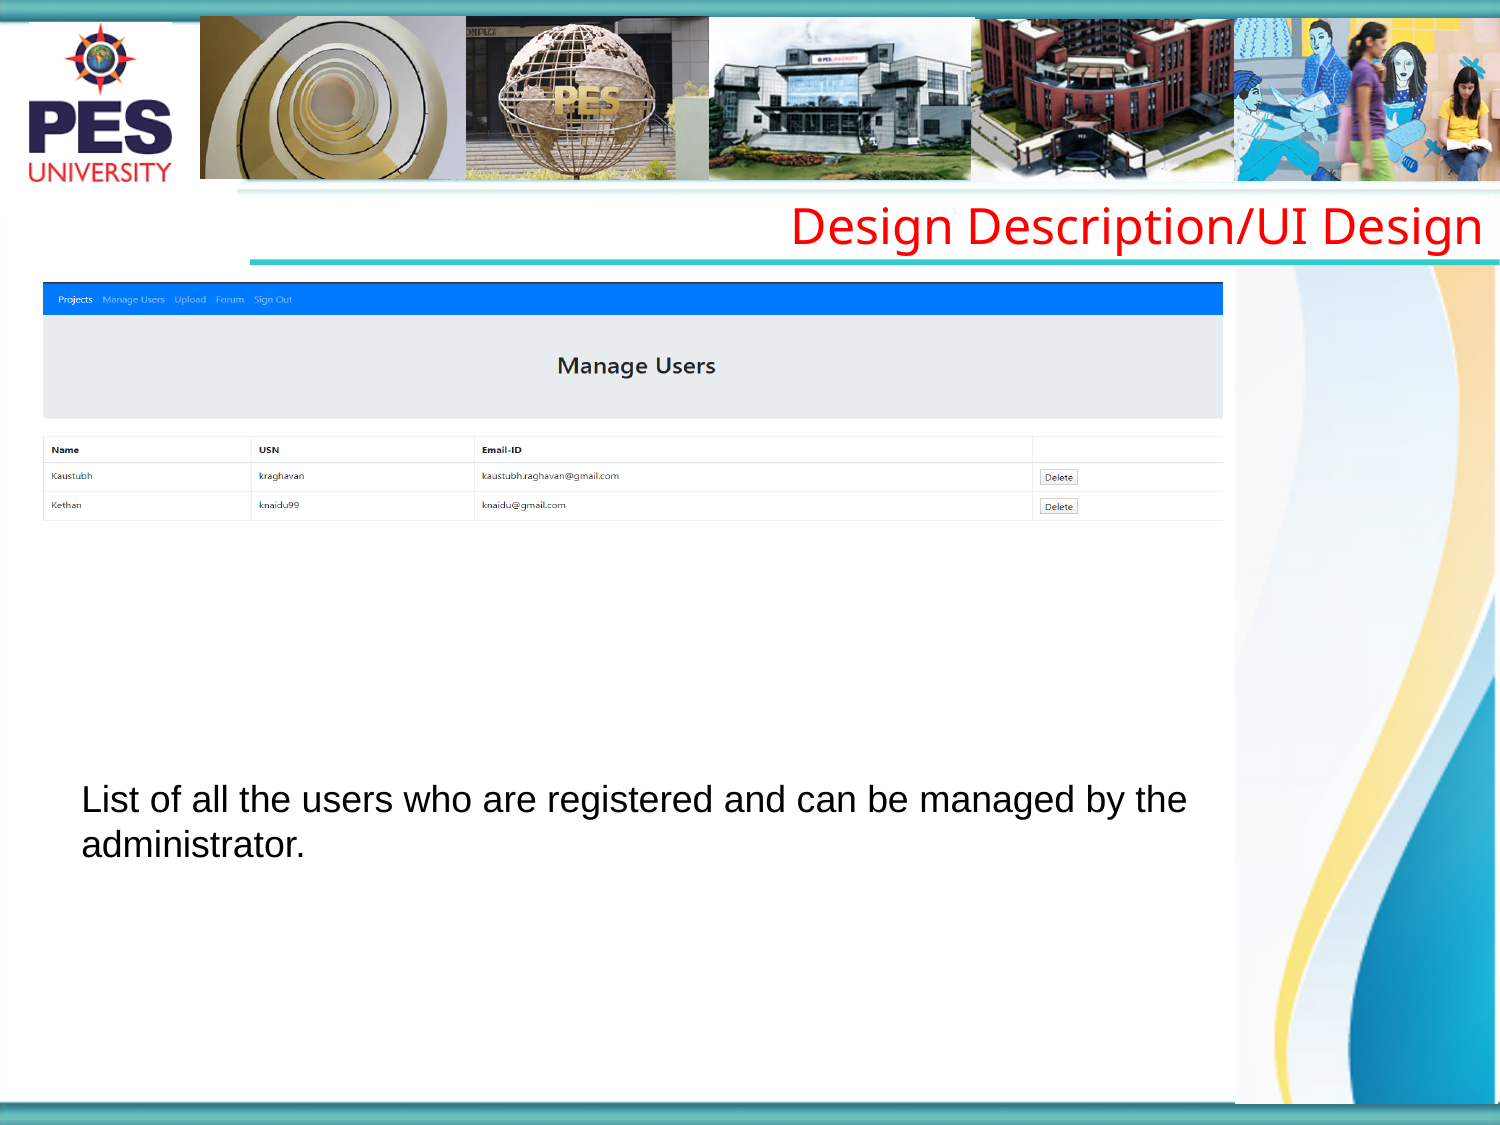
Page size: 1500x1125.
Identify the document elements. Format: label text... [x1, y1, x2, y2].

text_box Design Description/UI Design [225, 187, 1500, 263]
picture [0, 0, 1500, 187]
subtitle List of all the users who are registered and can be managed by the administrator. [43, 781, 1223, 1094]
picture [0, 222, 1500, 1125]
